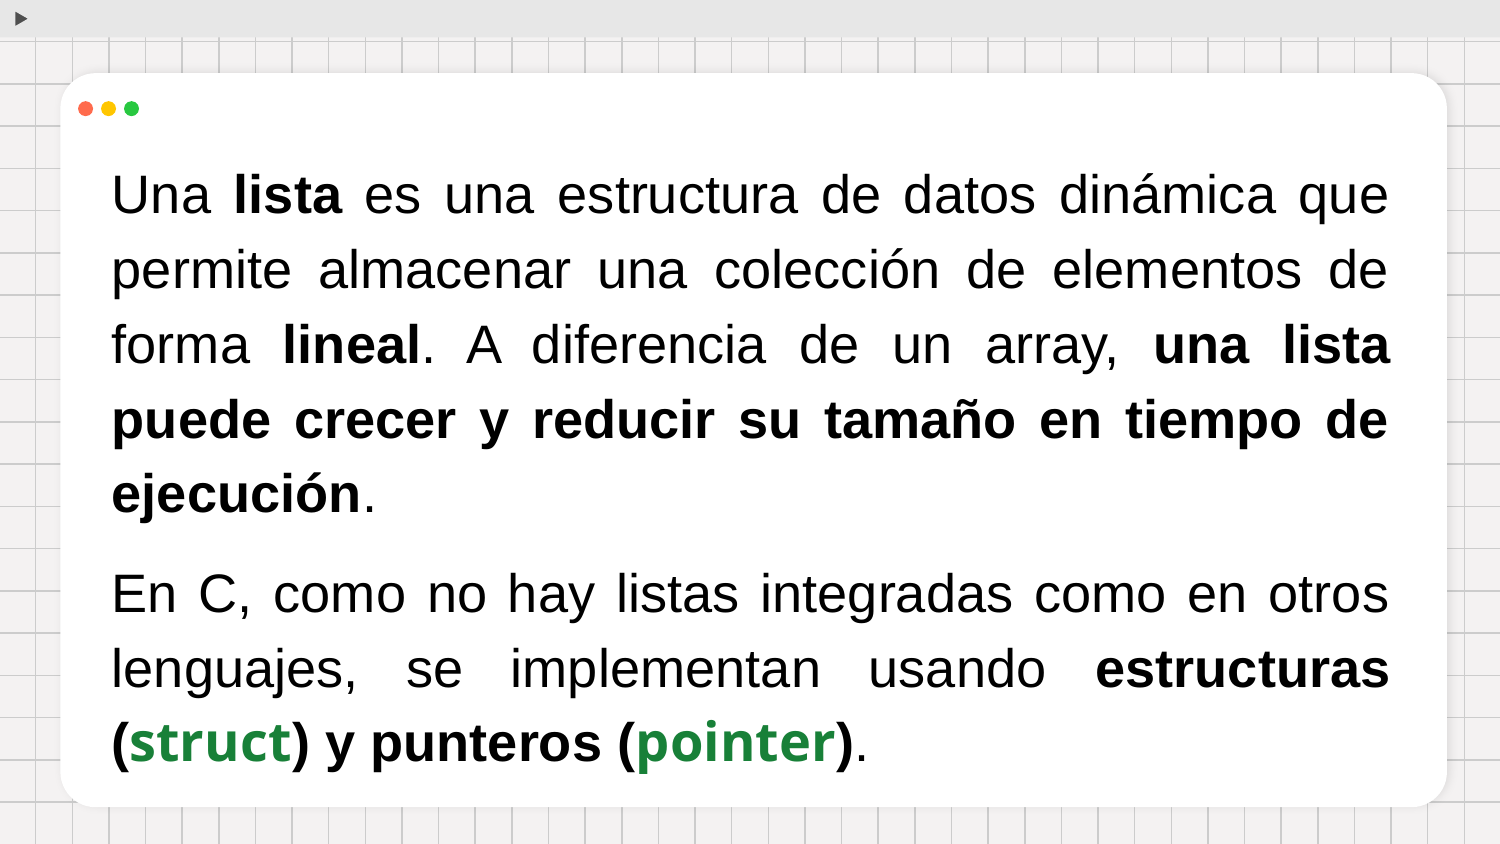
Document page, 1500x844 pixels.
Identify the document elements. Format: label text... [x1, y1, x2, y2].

text_box [60, 73, 1447, 808]
subtitle Una lista es una estructura de datos dinámica que permite almacenar una colección de elementos de forma lineal. A diferencia de un array, una lista puede crecer y reducir su tamaño en tiempo de ejecución. En C, como no hay listas integradas como en otros lenguajes, se implementan usando estructuras (struct) y punteros (pointer). [96, 135, 1407, 788]
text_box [77, 100, 140, 117]
